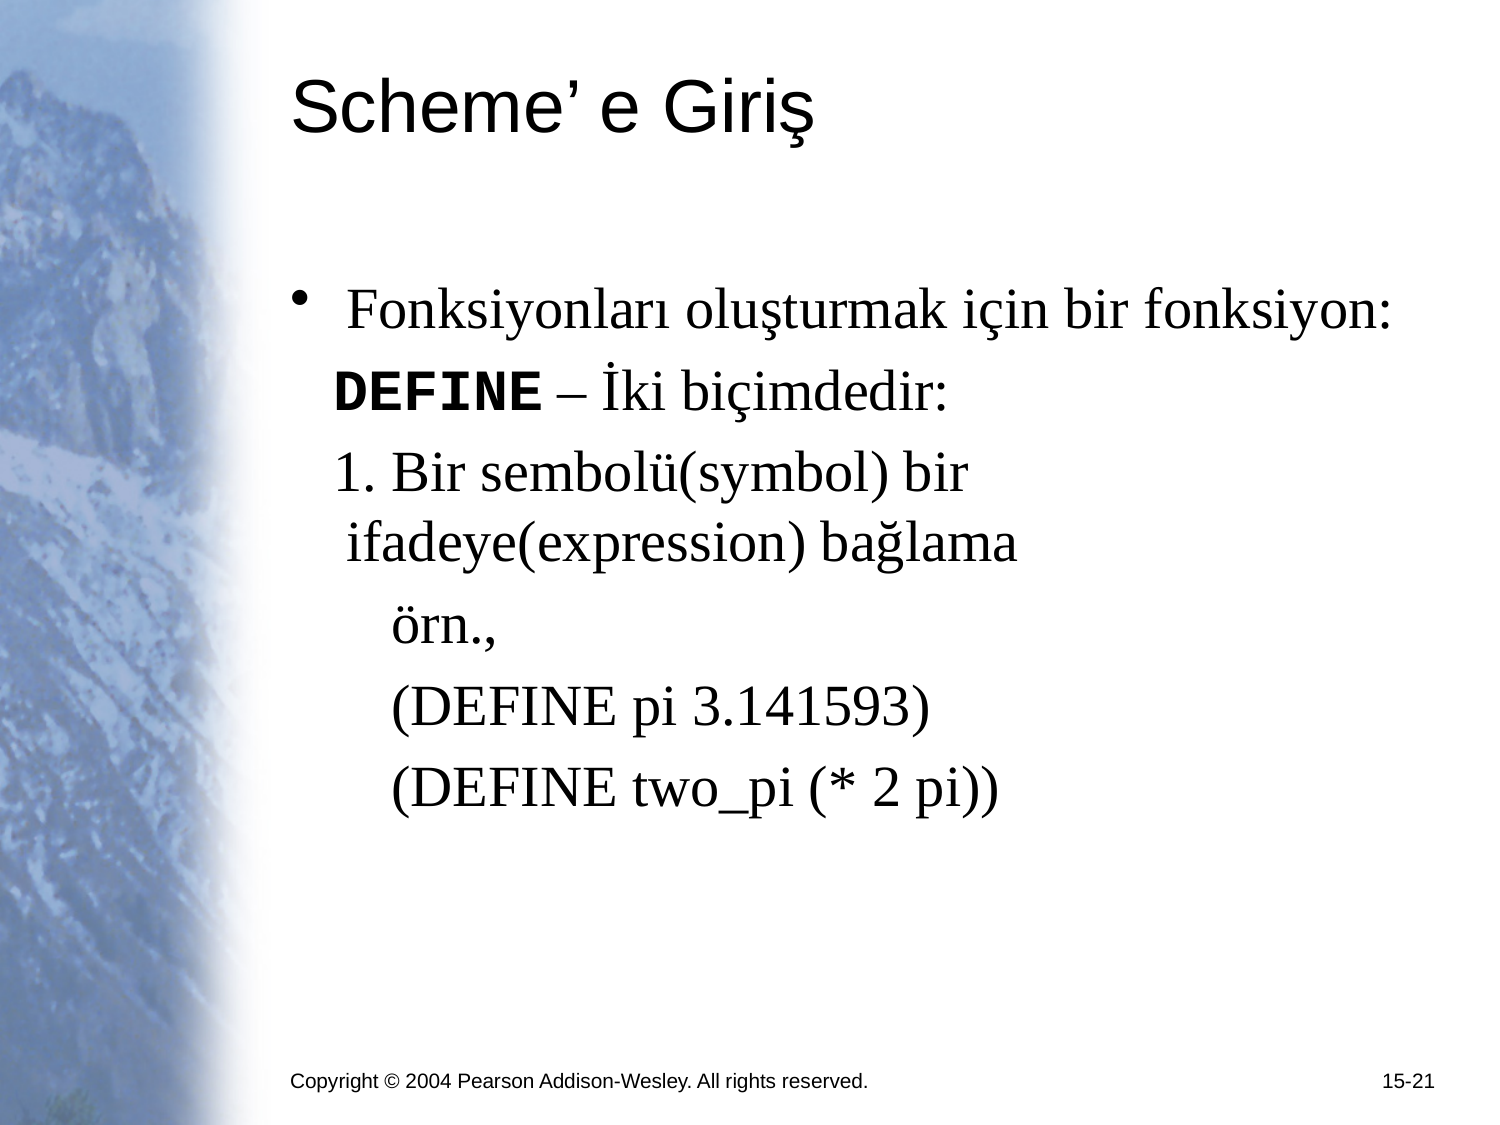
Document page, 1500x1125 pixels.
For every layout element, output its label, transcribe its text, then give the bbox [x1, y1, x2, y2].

slide_number 15-21 [1137, 1025, 1450, 1100]
footer Copyright © 2004 Pearson Addison-Wesley. All rights reserved. [275, 1025, 963, 1100]
title Scheme’ e Giriş [275, 50, 1450, 238]
list Fonksiyonları oluşturmak için bir fonksiyon: DEFINE – İki biçimdedir: 1. Bir sembolü(symbol) bir ifadeye(expression) bağlama örn., (DEFINE pi 3.141593) (DEFINE two_pi (* 2 pi)) [275, 262, 1450, 1013]
picture [0, 0, 1500, 1125]
